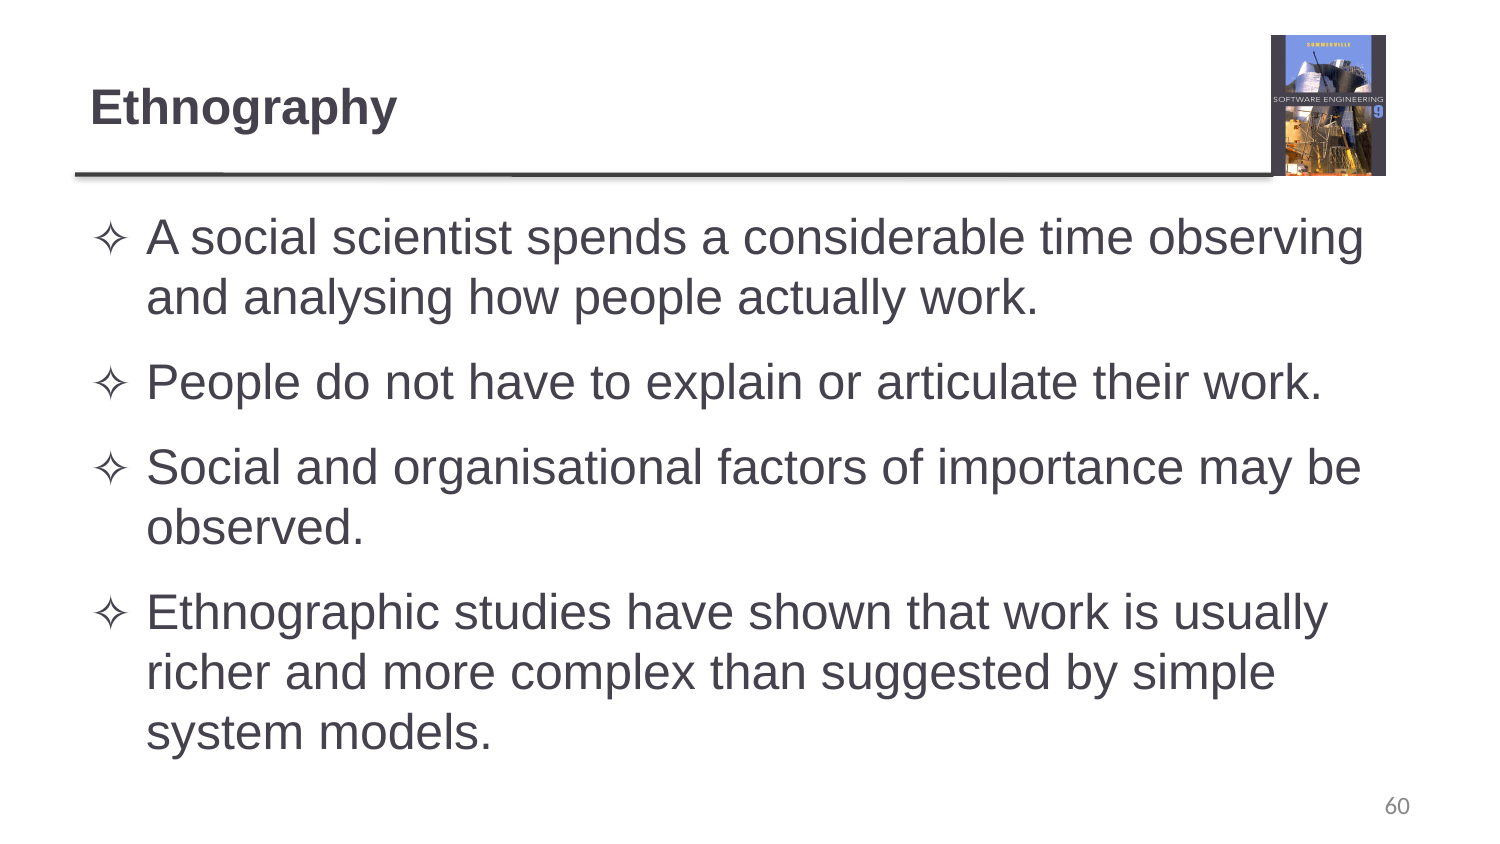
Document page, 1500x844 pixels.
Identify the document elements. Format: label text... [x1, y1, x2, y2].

slide_number ‹#› [1074, 782, 1425, 827]
picture [1272, 35, 1386, 176]
list A social scientist spends a considerable time observing and analysing how people actually work. People do not have to explain or articulate their work. Social and organisational factors of importance may be observed. Ethnographic studies have shown that work is usually richer and more complex than suggested by simple system models. [75, 196, 1425, 754]
title Ethnography [75, 33, 1272, 175]
